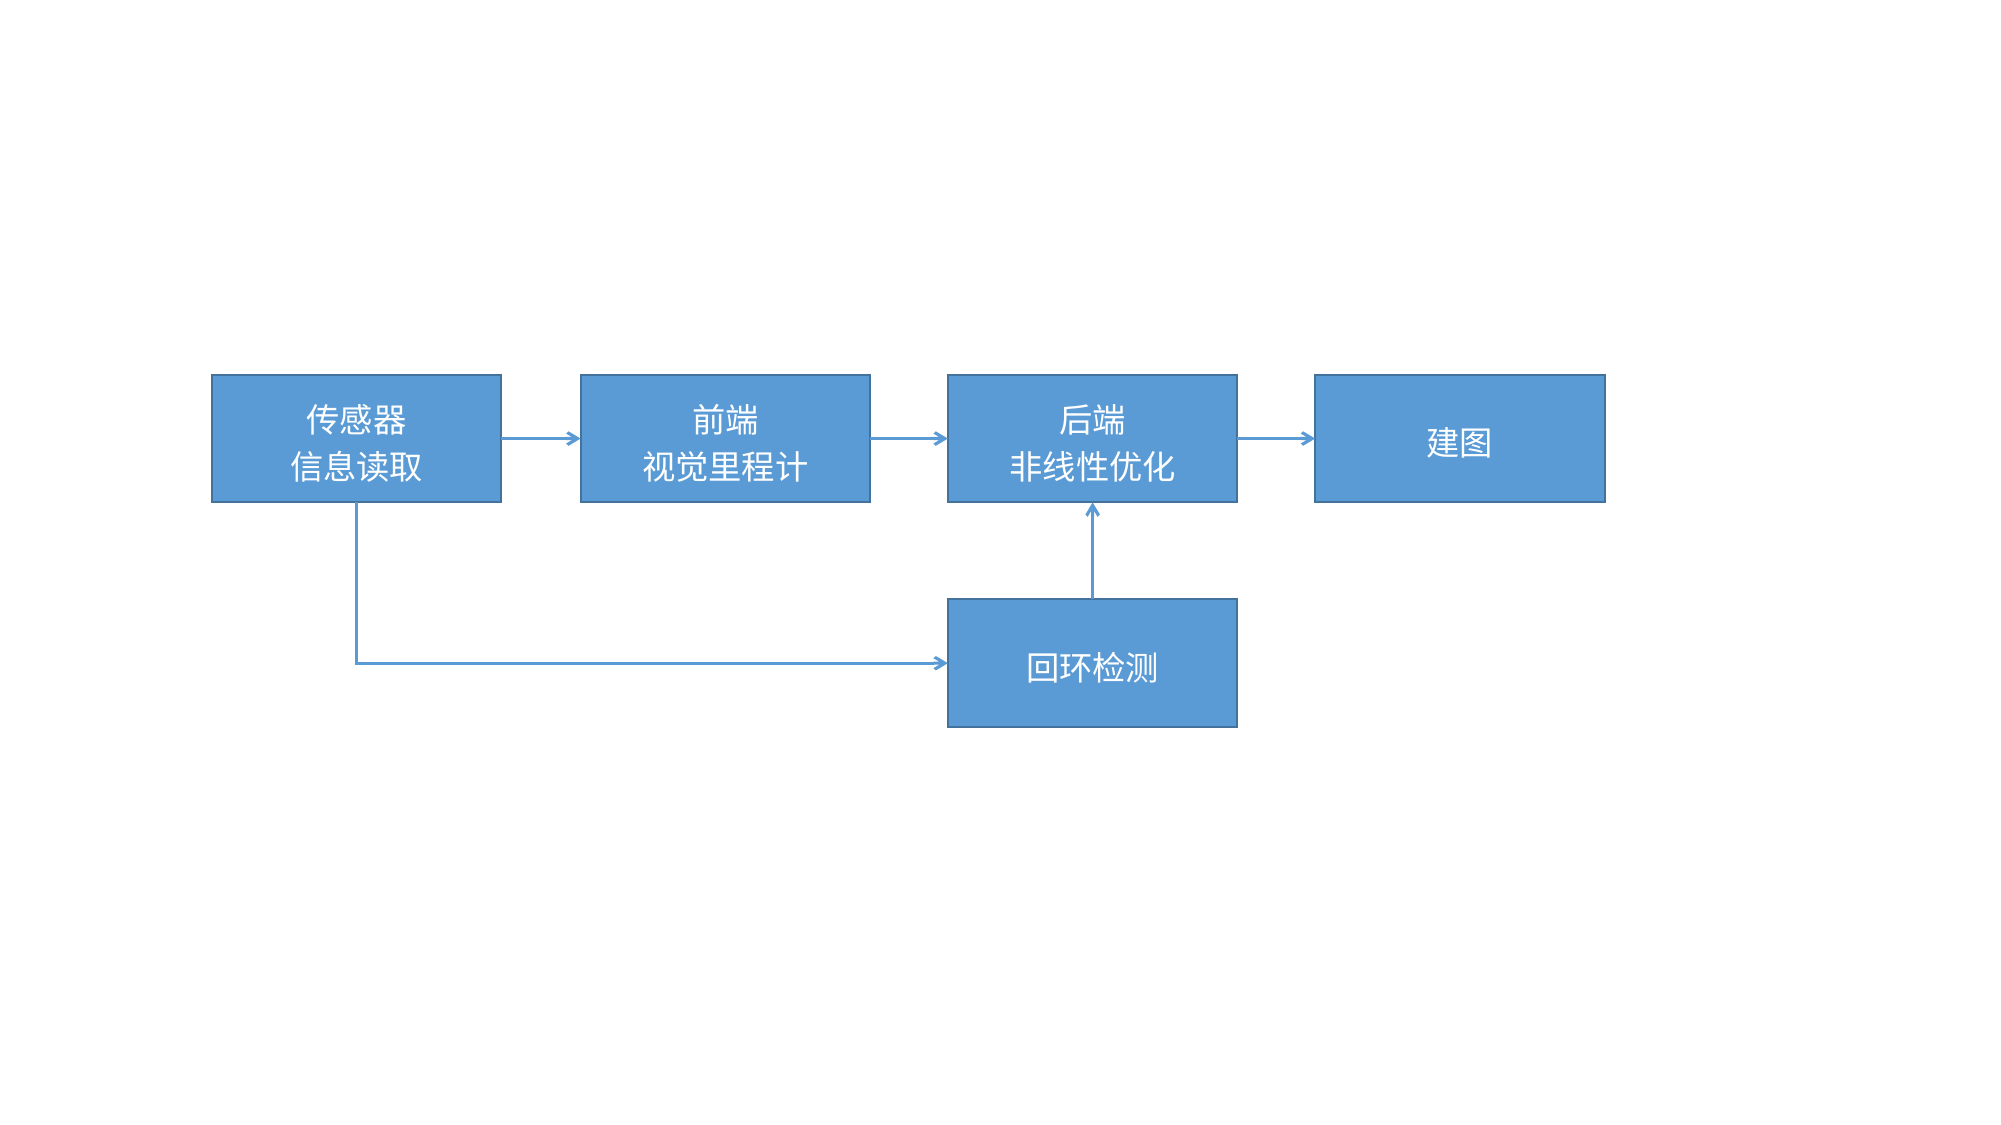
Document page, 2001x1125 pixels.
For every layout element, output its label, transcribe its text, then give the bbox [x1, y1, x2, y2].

text_box 建图 [1314, 374, 1606, 503]
text_box 前端 视觉里程计 [733, 374, 871, 503]
text_box 传感器 信息读取 [211, 374, 502, 503]
text_box 后端 非线性优化 [947, 374, 1238, 503]
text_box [571, 287, 733, 879]
text_box 回环检测 [947, 598, 1238, 728]
